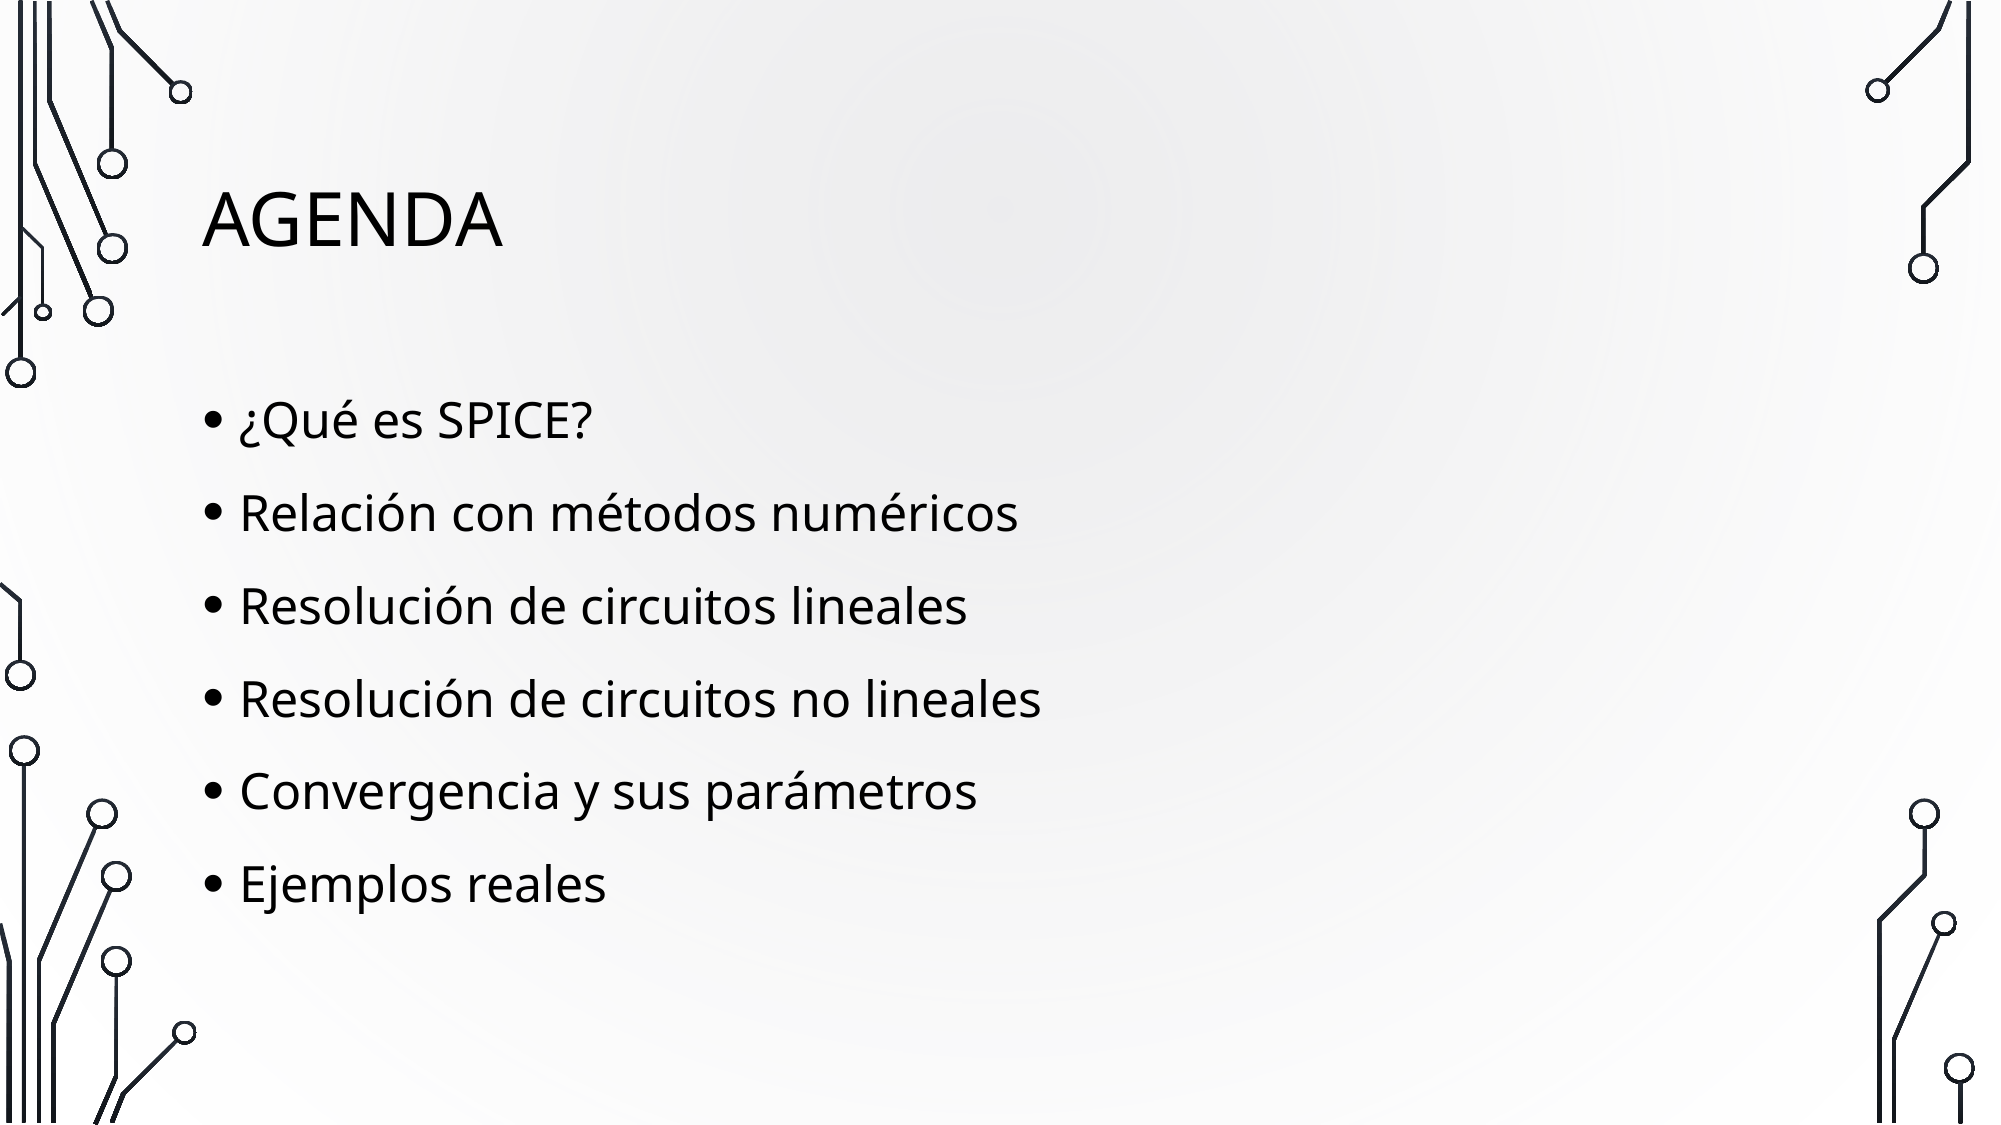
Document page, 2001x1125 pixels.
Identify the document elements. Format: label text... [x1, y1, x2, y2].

title Agenda [187, 101, 1813, 344]
list ¿Qué es SPICE? Relación con métodos numéricos Resolución de circuitos lineales Resolución de circuitos no lineales Convergencia y sus parámetros Ejemplos reales [187, 369, 1813, 950]
